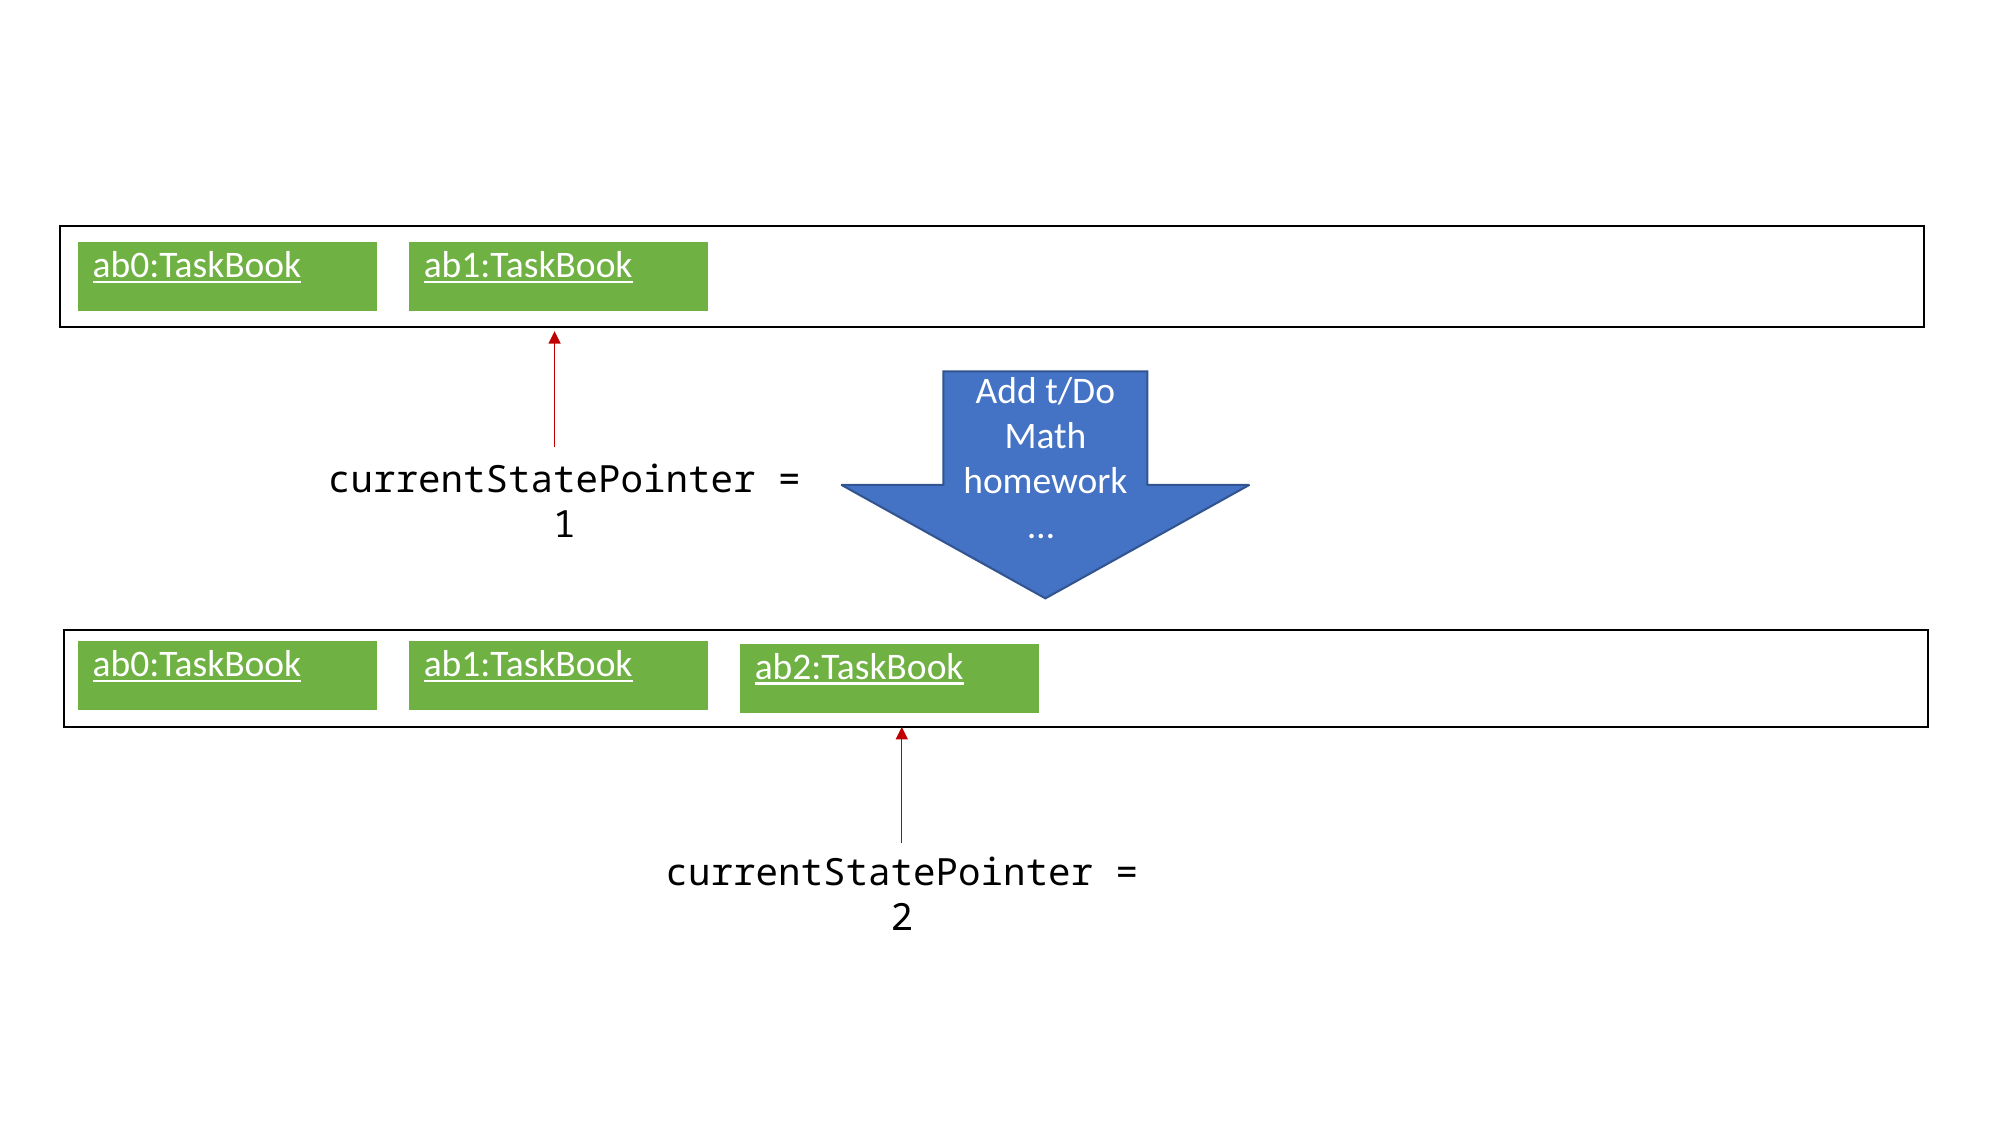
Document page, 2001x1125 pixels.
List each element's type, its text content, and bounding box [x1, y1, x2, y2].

text_box currentStatePointer = 2 [638, 840, 1165, 946]
text_box [63, 629, 1929, 728]
table_header ab1:TaskBook [409, 641, 708, 710]
text_box [59, 225, 1925, 328]
table_header ab0:TaskBook [78, 641, 377, 710]
text_box currentStatePointer = 1 [301, 447, 828, 552]
table_header ab2:TaskBook [740, 644, 1039, 713]
text_box Add t/Do Math homework… [840, 370, 1250, 600]
table_header ab1:TaskBook [409, 242, 708, 311]
